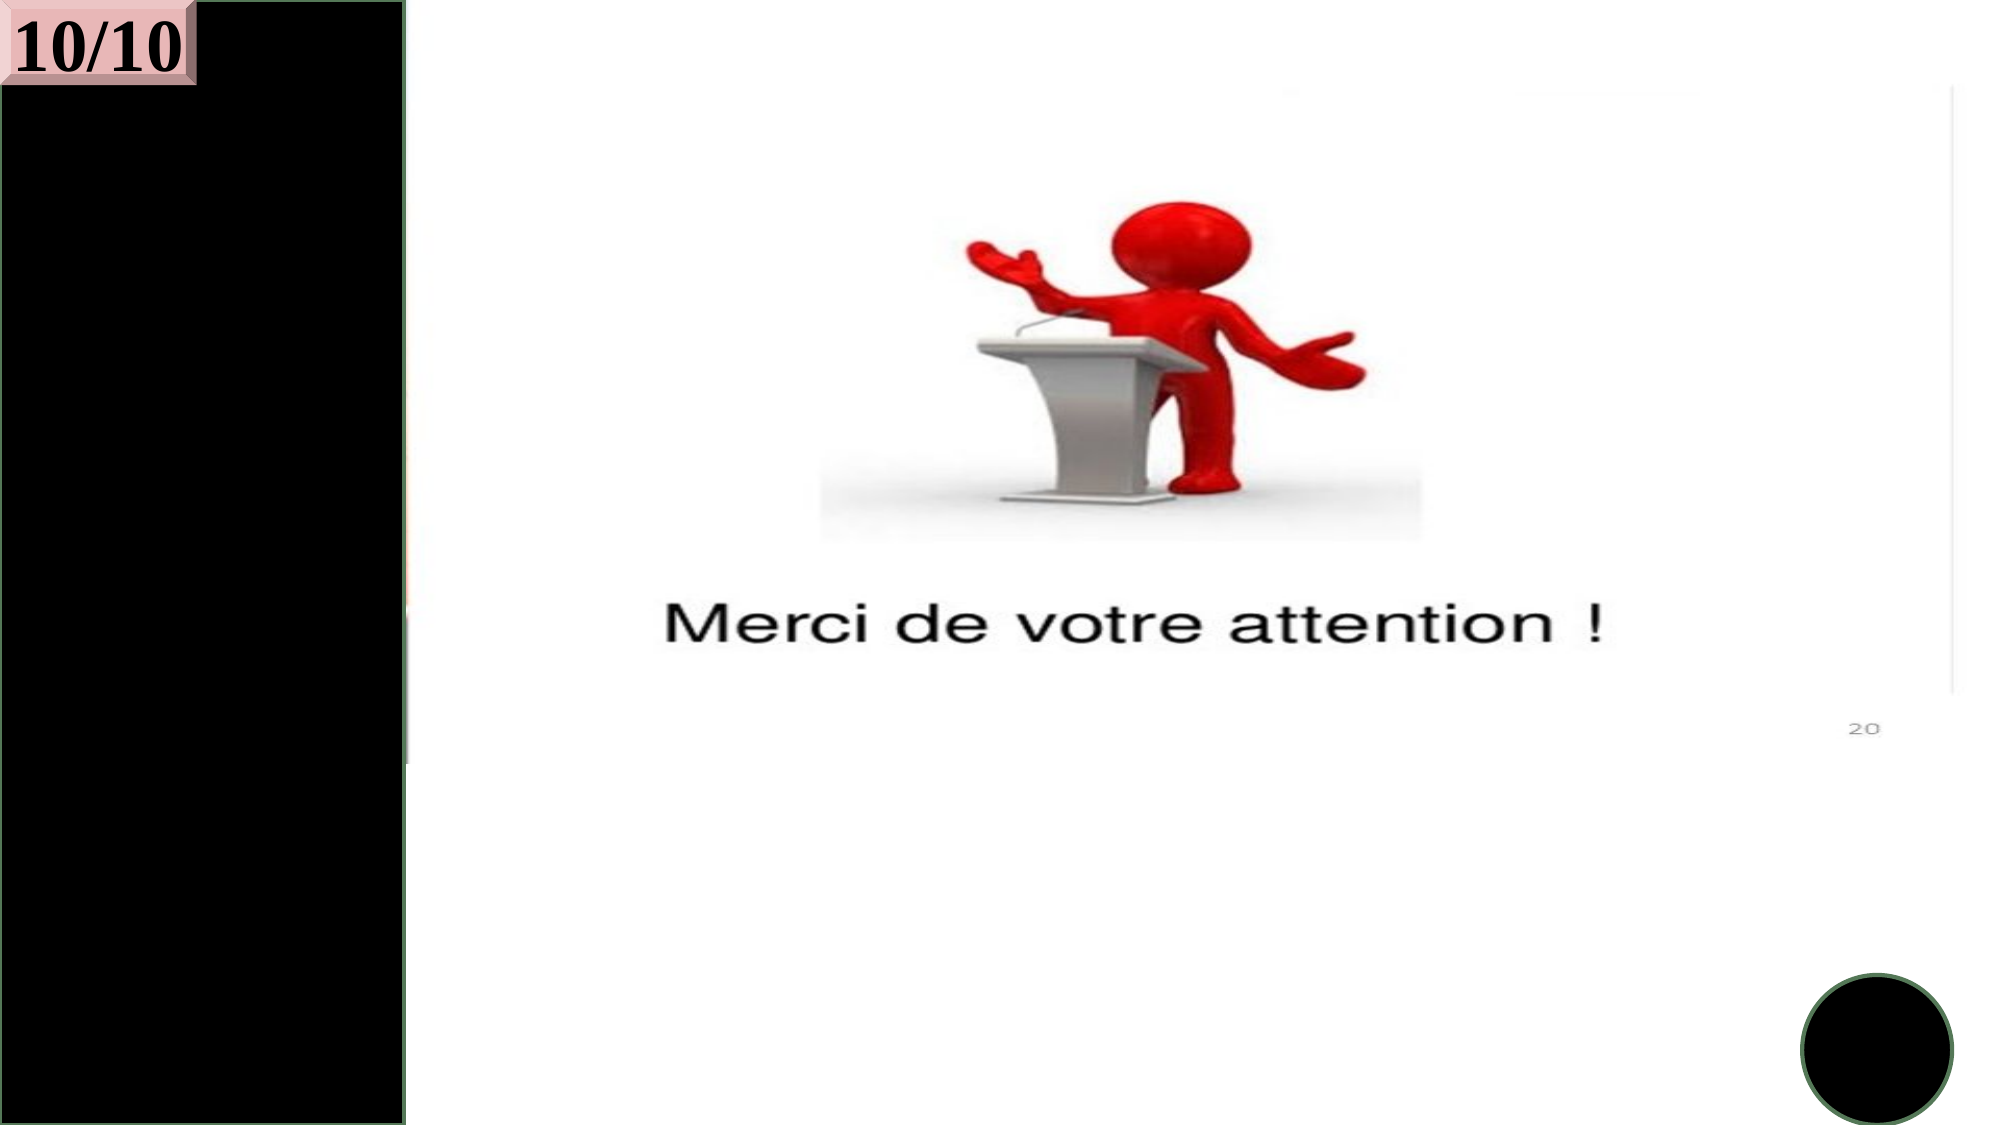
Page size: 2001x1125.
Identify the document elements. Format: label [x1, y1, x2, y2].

picture [0, 0, 2000, 764]
text_box [0, 772, 406, 1125]
text_box [1800, 972, 1955, 1125]
